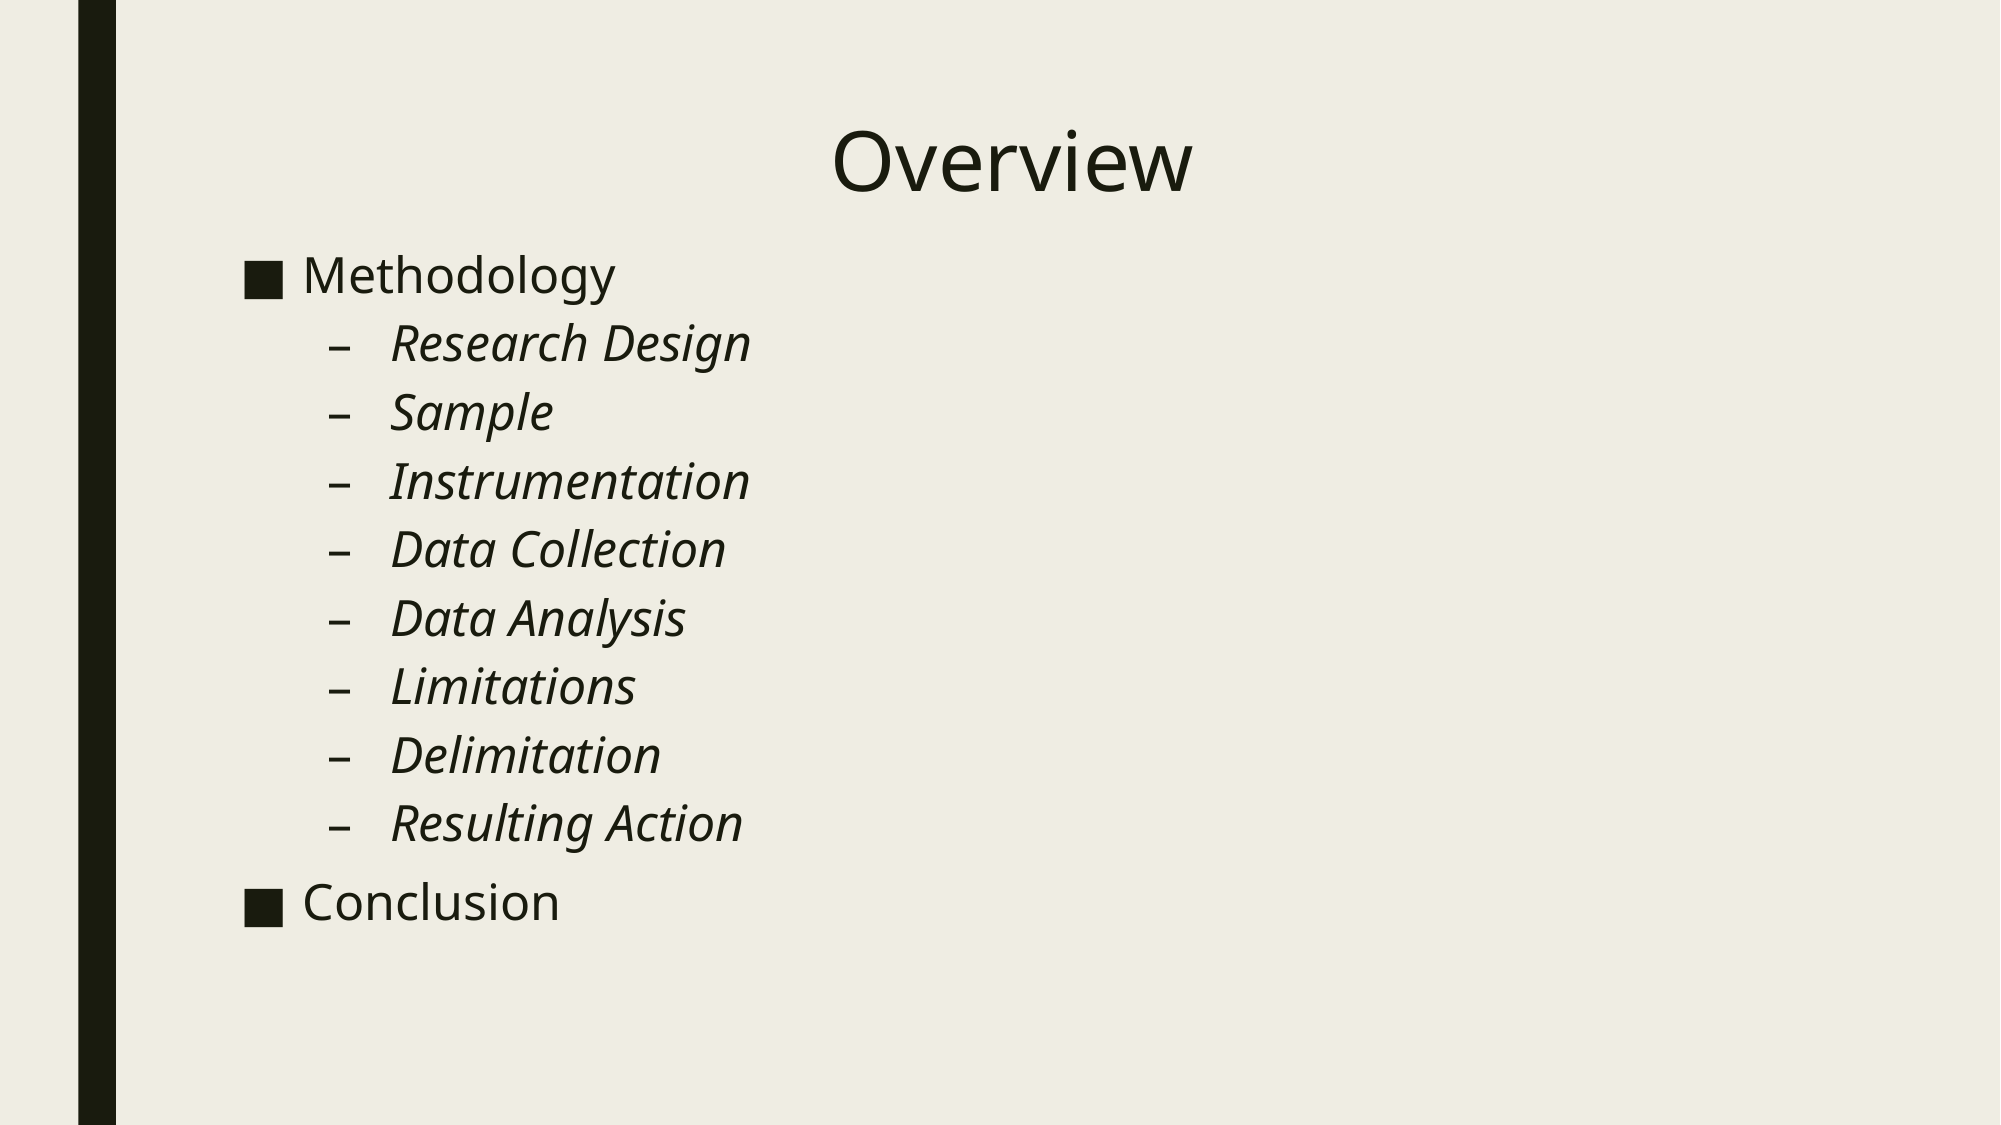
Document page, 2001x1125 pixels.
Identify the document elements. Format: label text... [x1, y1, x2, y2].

title Overview [225, 112, 1800, 227]
list Methodology Research Design Sample Instrumentation Data Collection Data Analysis Limitations Delimitation Resulting Action Conclusion [225, 242, 1800, 963]
